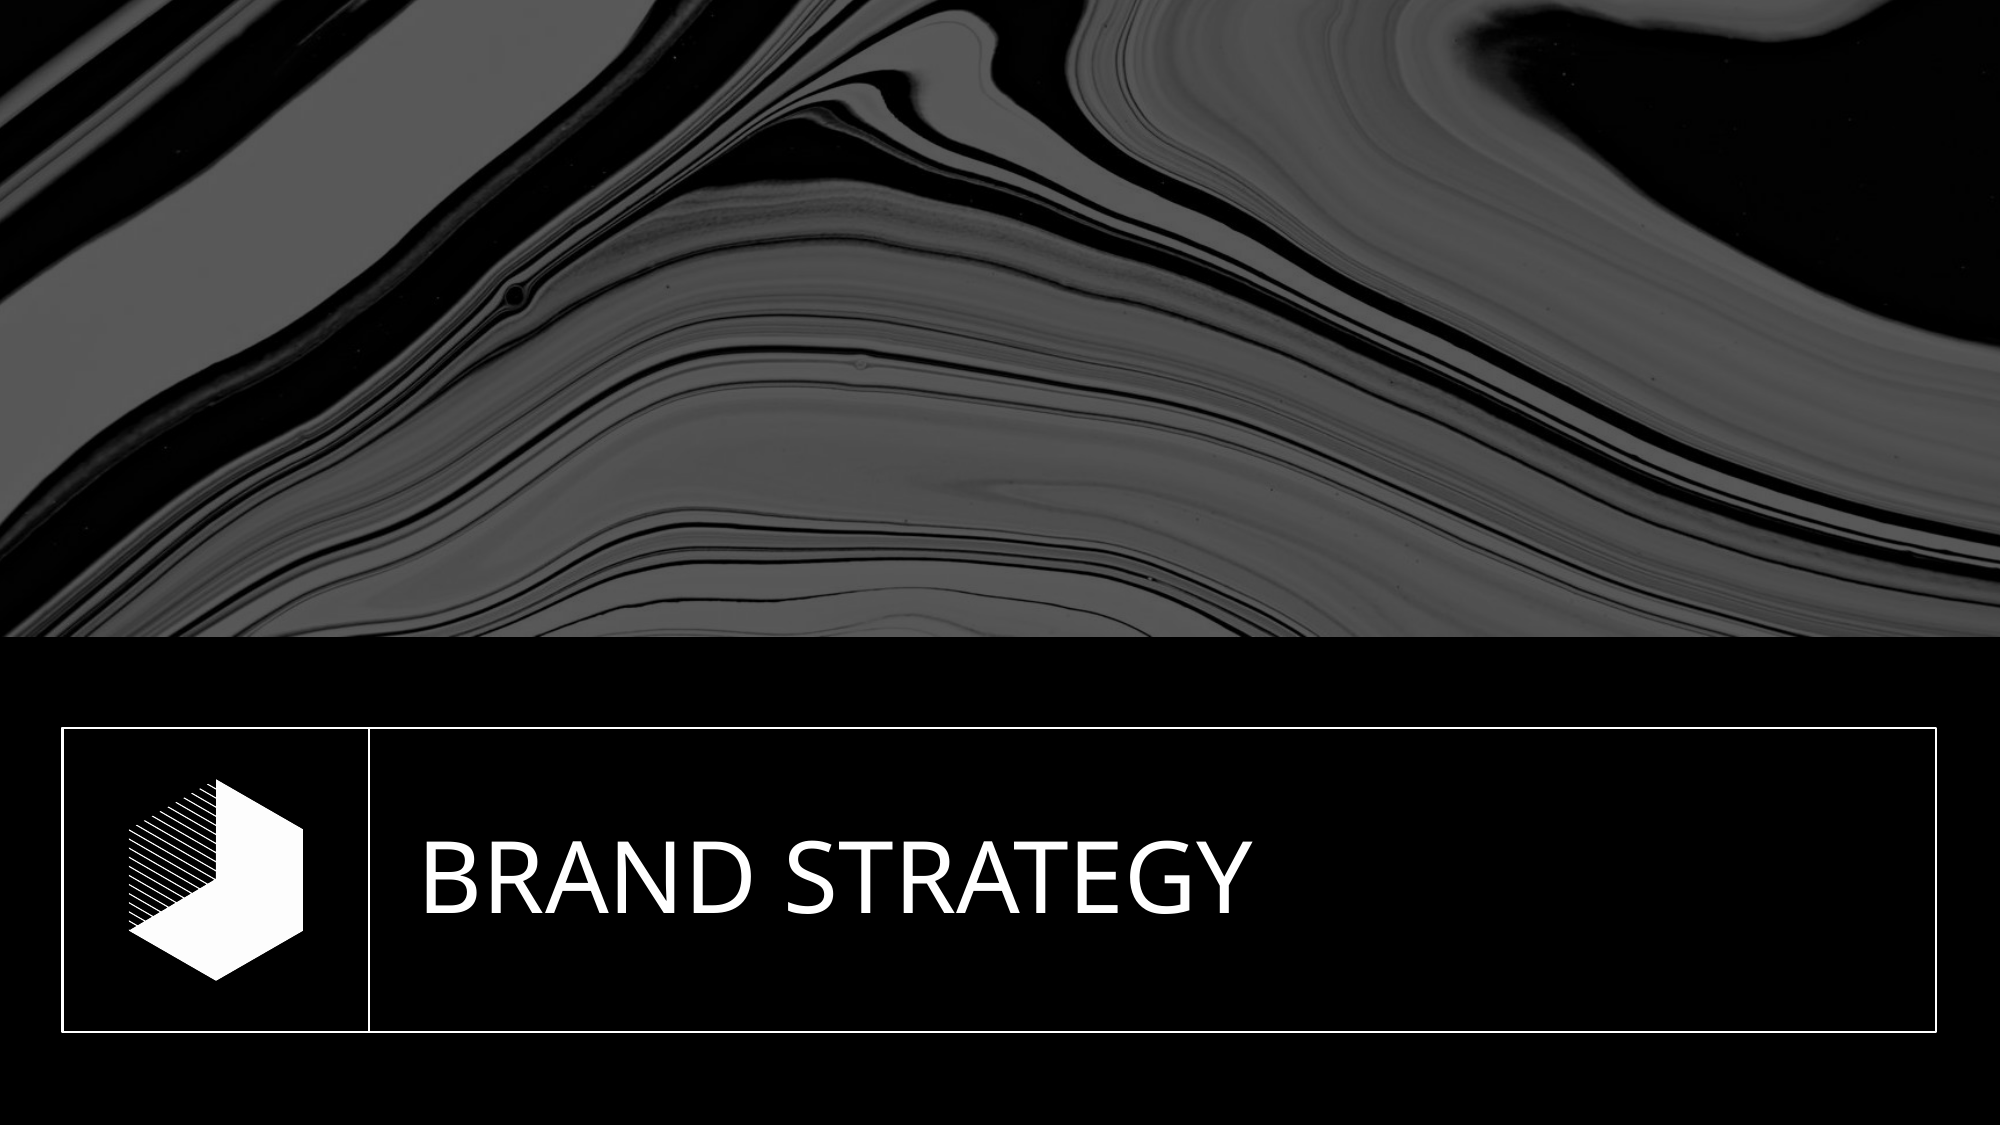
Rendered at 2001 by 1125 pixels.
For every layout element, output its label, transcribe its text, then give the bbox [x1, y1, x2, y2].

title brand strategy [402, 746, 1918, 1016]
picture [128, 779, 303, 981]
picture [0, 0, 2000, 637]
